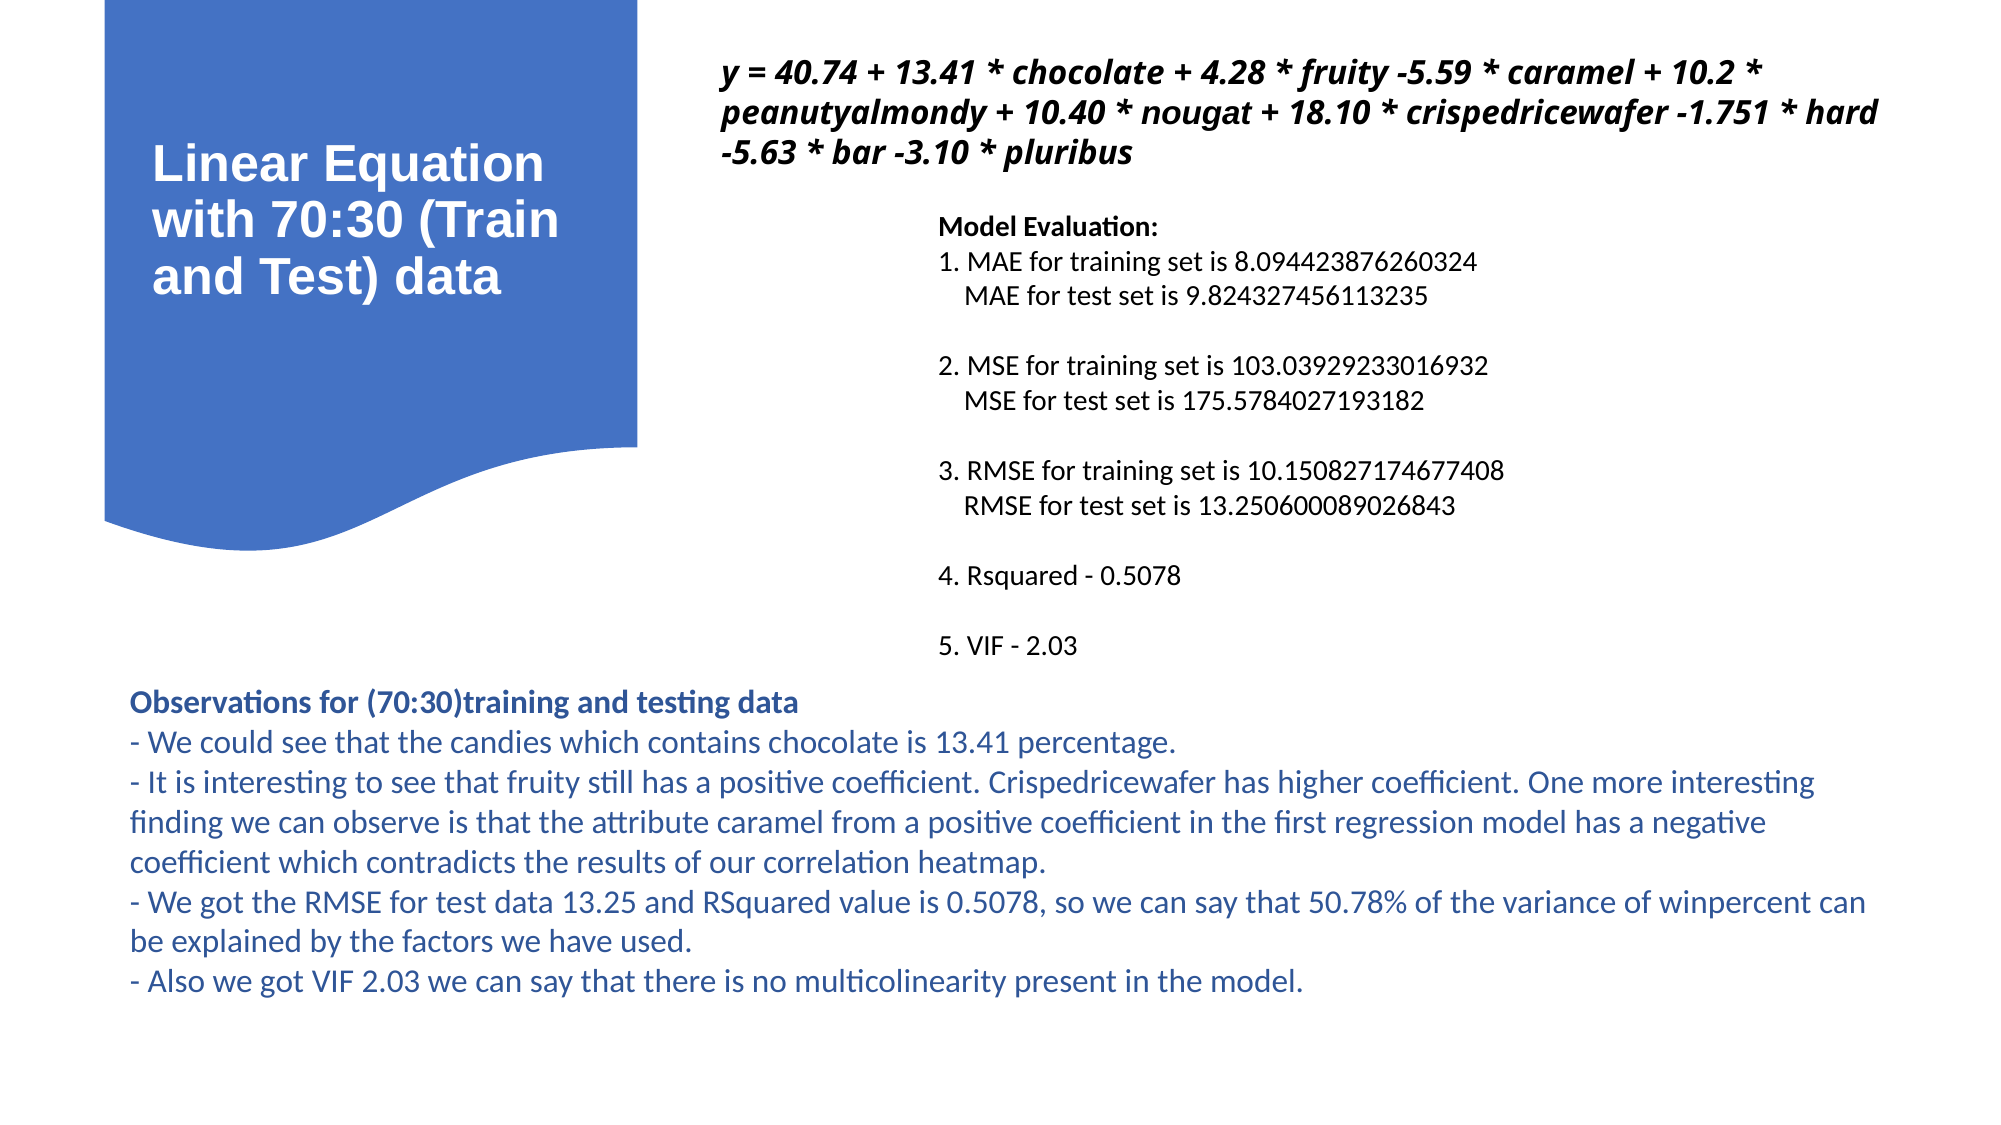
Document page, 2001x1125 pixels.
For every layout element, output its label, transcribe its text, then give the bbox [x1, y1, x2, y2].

text_box Observations for (70:30)training and testing data - We could see that the candies which contains chocolate is 13.41 percentage. - It is interesting to see that fruity still has a positive coefficient. Crispedricewafer has higher coefficient. One more interesting finding we can observe is that the attribute caramel from a positive coefficient in the first regression model has a negative coefficient which contradicts the results of our correlation heatmap. - We got the RMSE for test data 13.25 and RSquared value is 0.5078, so we can say that 50.78% of the variance of winpercent can be explained by the factors we have used. - Also we got VIF 2.03 we can say that there is no multicolinearity present in the model. [115, 672, 1885, 1007]
text_box [103, 0, 639, 552]
title Linear Equation with 70:30 (Train and Test) data [137, 26, 638, 416]
text_box Model Evaluation: 1. MAE for training set is 8.094423876260324 MAE for test set is 9.824327456113235 2. MSE for training set is 103.03929233016932 MSE for test set is 175.5784027193182 3. RMSE for training set is 10.150827174677408 RMSE for test set is 13.250600089026843 4. Rsquared - 0.5078 5. VIF - 2.03 [923, 199, 1578, 714]
text_box y = 40.74 + 13.41 * chocolate + 4.28 * fruity -5.59 * caramel + 10.2 * peanutyalmondy + 10.40 * nougat + 18.10 * crispedricewafer -1.751 * hard -5.63 * bar -3.10 * pluribus [706, 43, 1896, 179]
